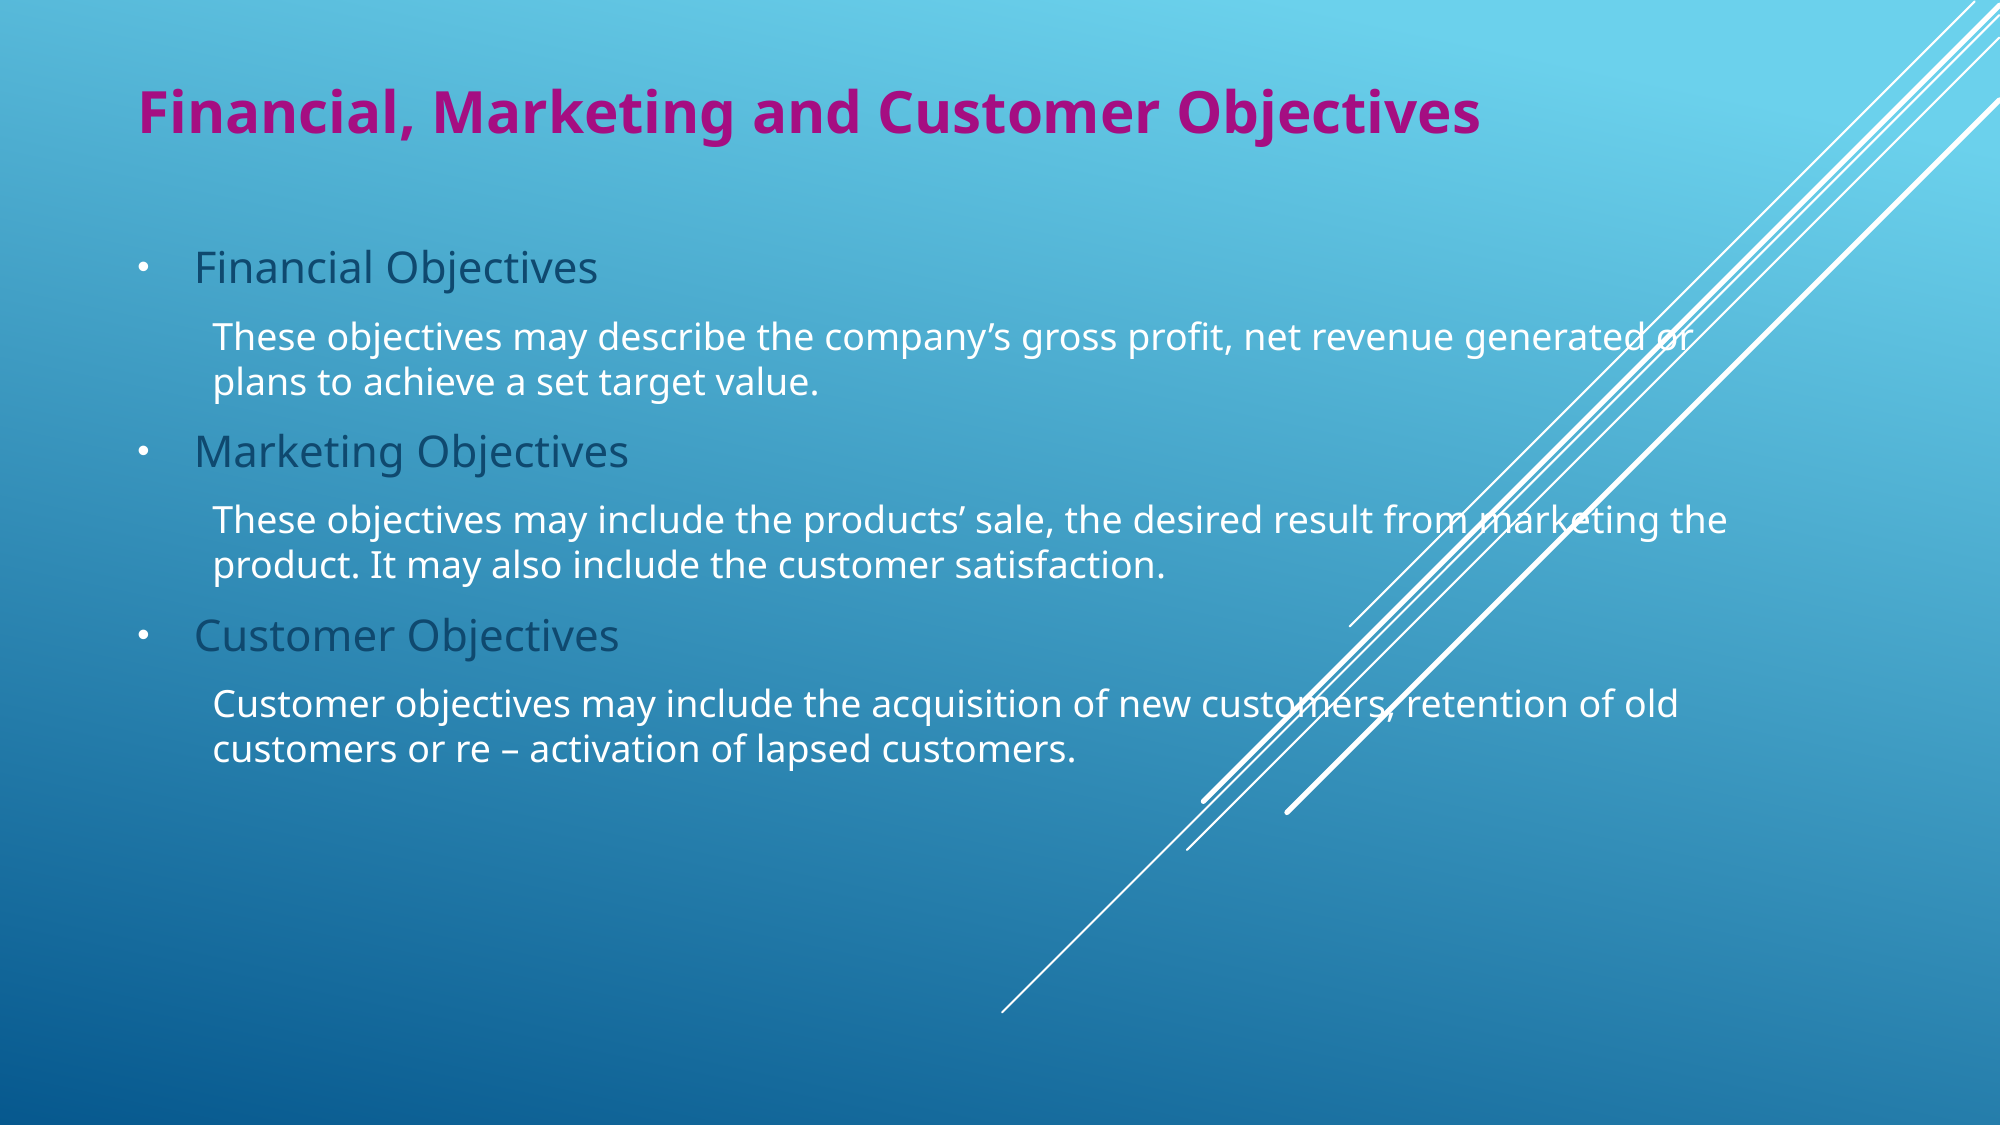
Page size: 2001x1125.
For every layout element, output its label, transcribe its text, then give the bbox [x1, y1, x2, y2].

subtitle Financial, Marketing and Customer Objectives Financial Objectives These objectives may describe the company’s gross profit, net revenue generated or plans to achieve a set target value. Marketing Objectives These objectives may include the products’ sale, the desired result from marketing the product. It may also include the customer satisfaction. Customer Objectives Customer objectives may include the acquisition of new customers, retention of old customers or re – activation of lapsed customers. [122, 67, 1797, 805]
